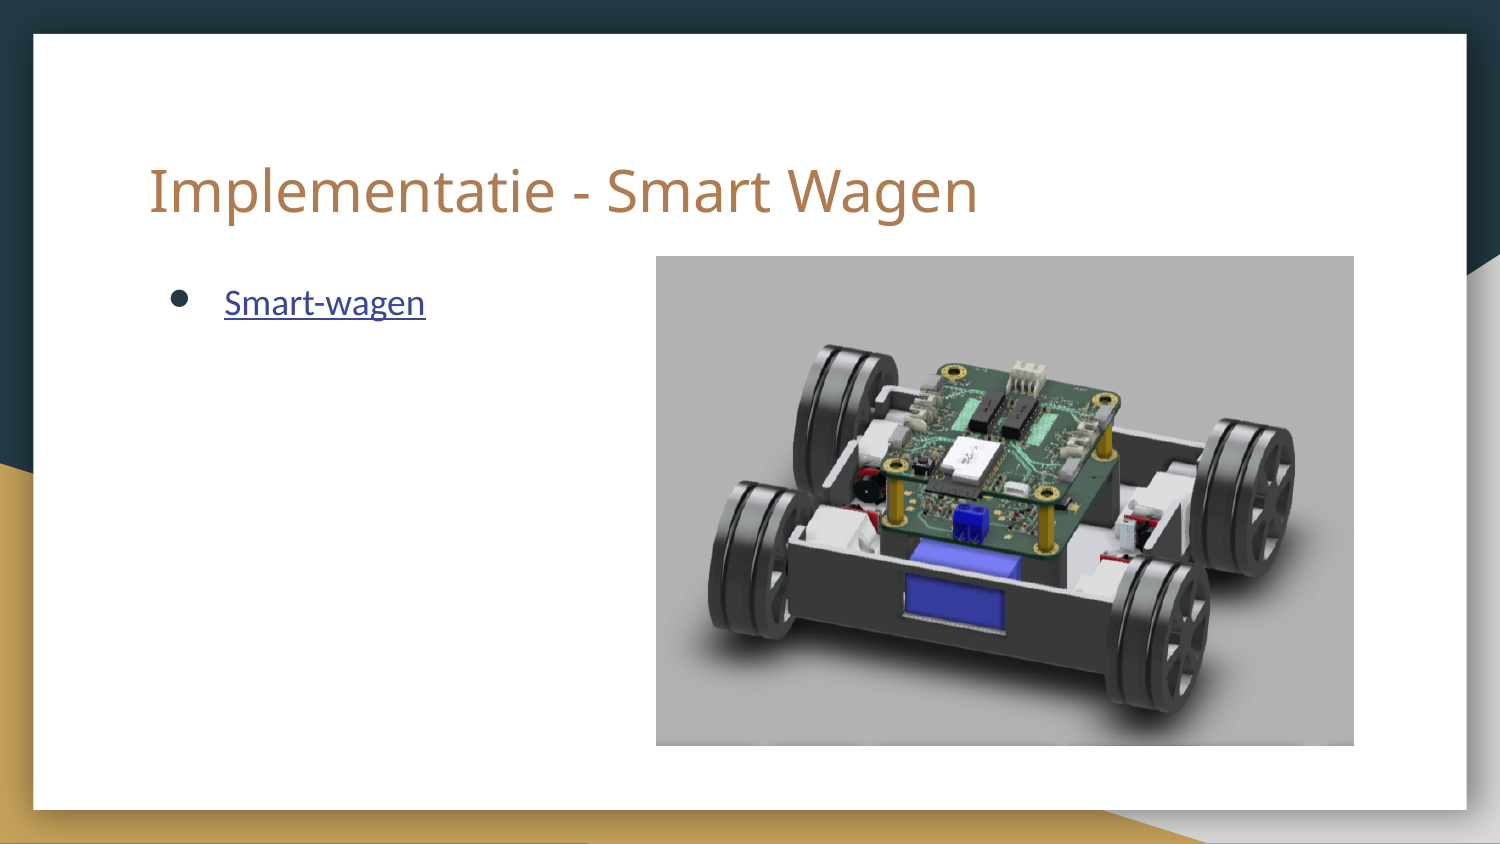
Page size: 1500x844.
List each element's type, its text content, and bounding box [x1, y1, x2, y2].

picture [656, 255, 1354, 746]
list Smart-wagen [134, 256, 637, 729]
title Implementatie - Smart Wagen [134, 138, 1366, 240]
